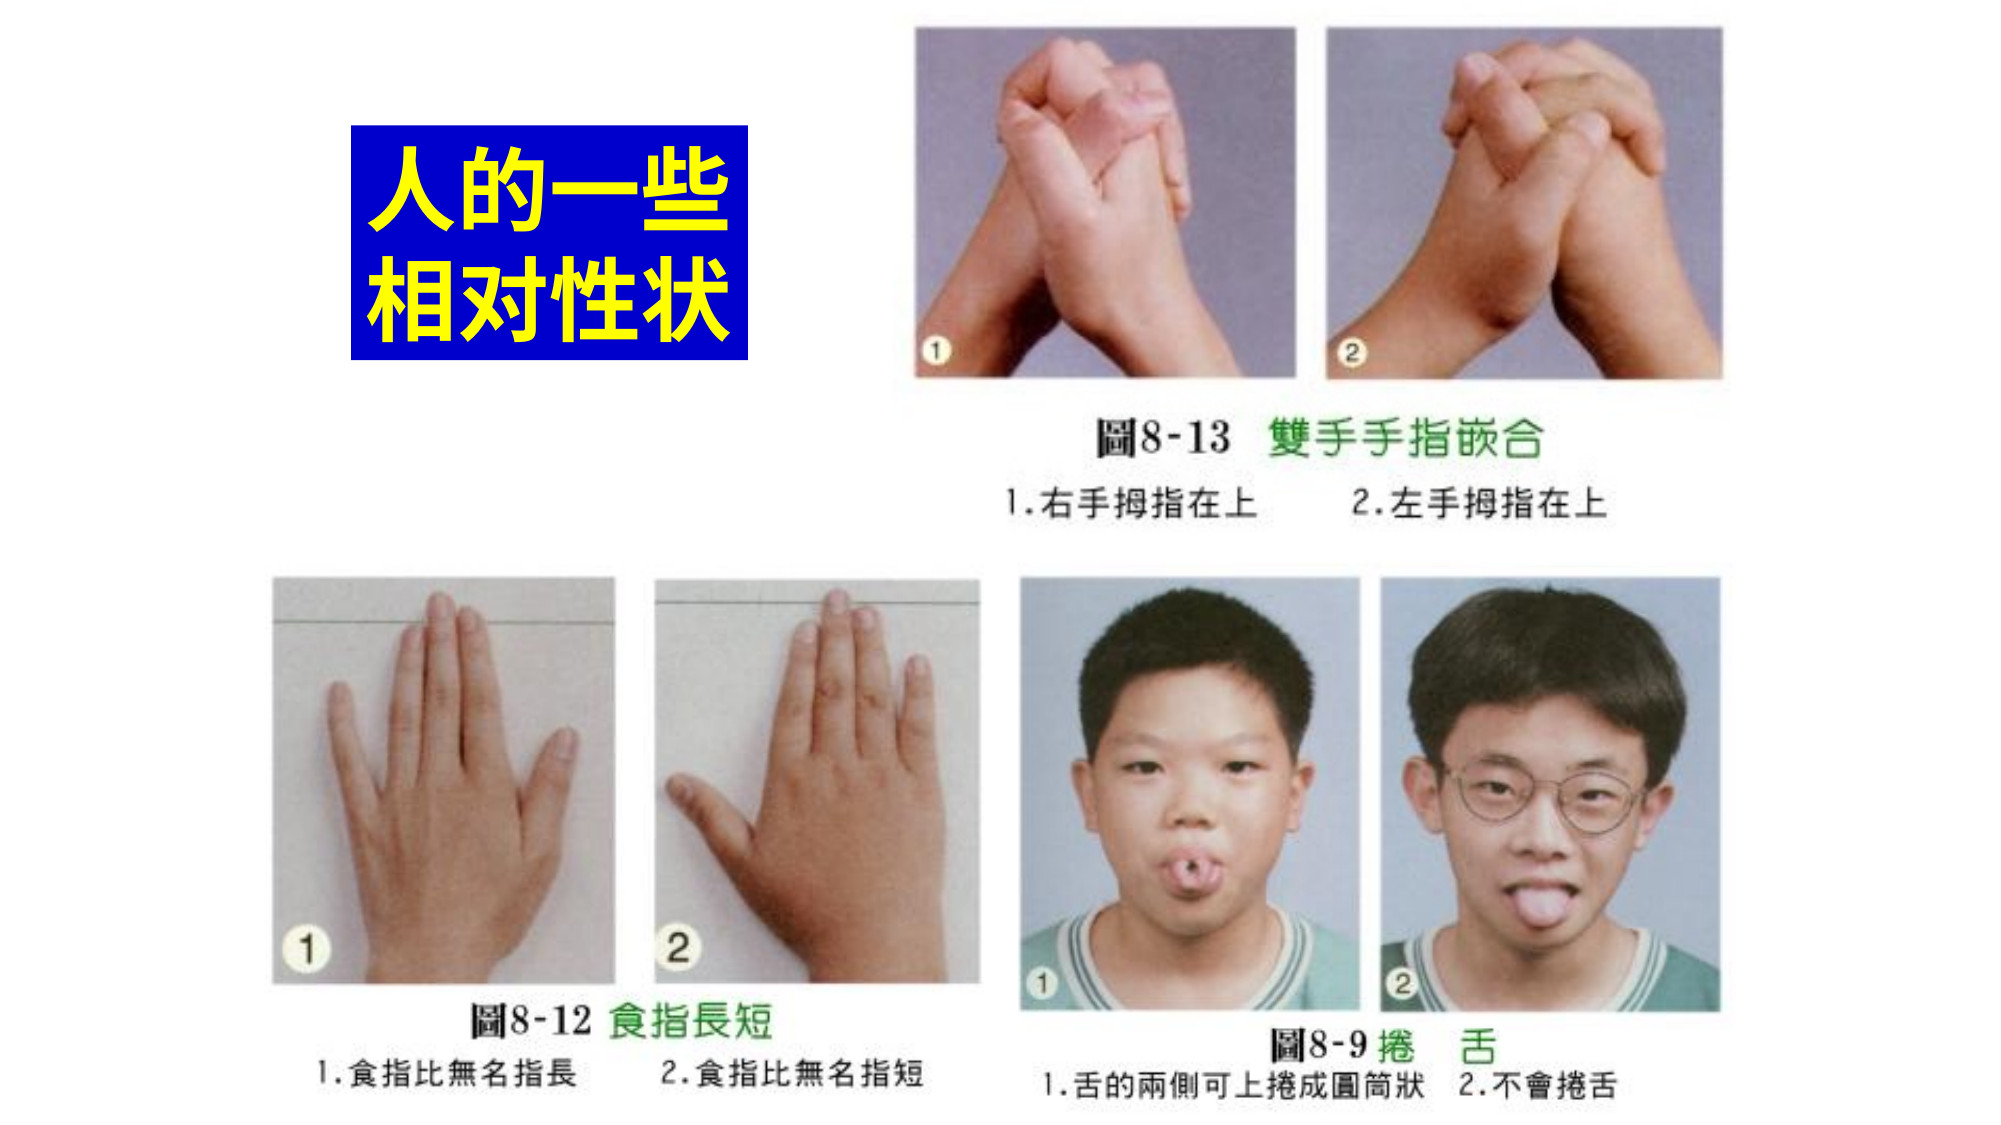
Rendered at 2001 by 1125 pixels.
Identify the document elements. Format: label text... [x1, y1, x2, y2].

picture [249, 0, 1751, 1125]
text_box 人的一些 相对性状 [351, 125, 748, 361]
